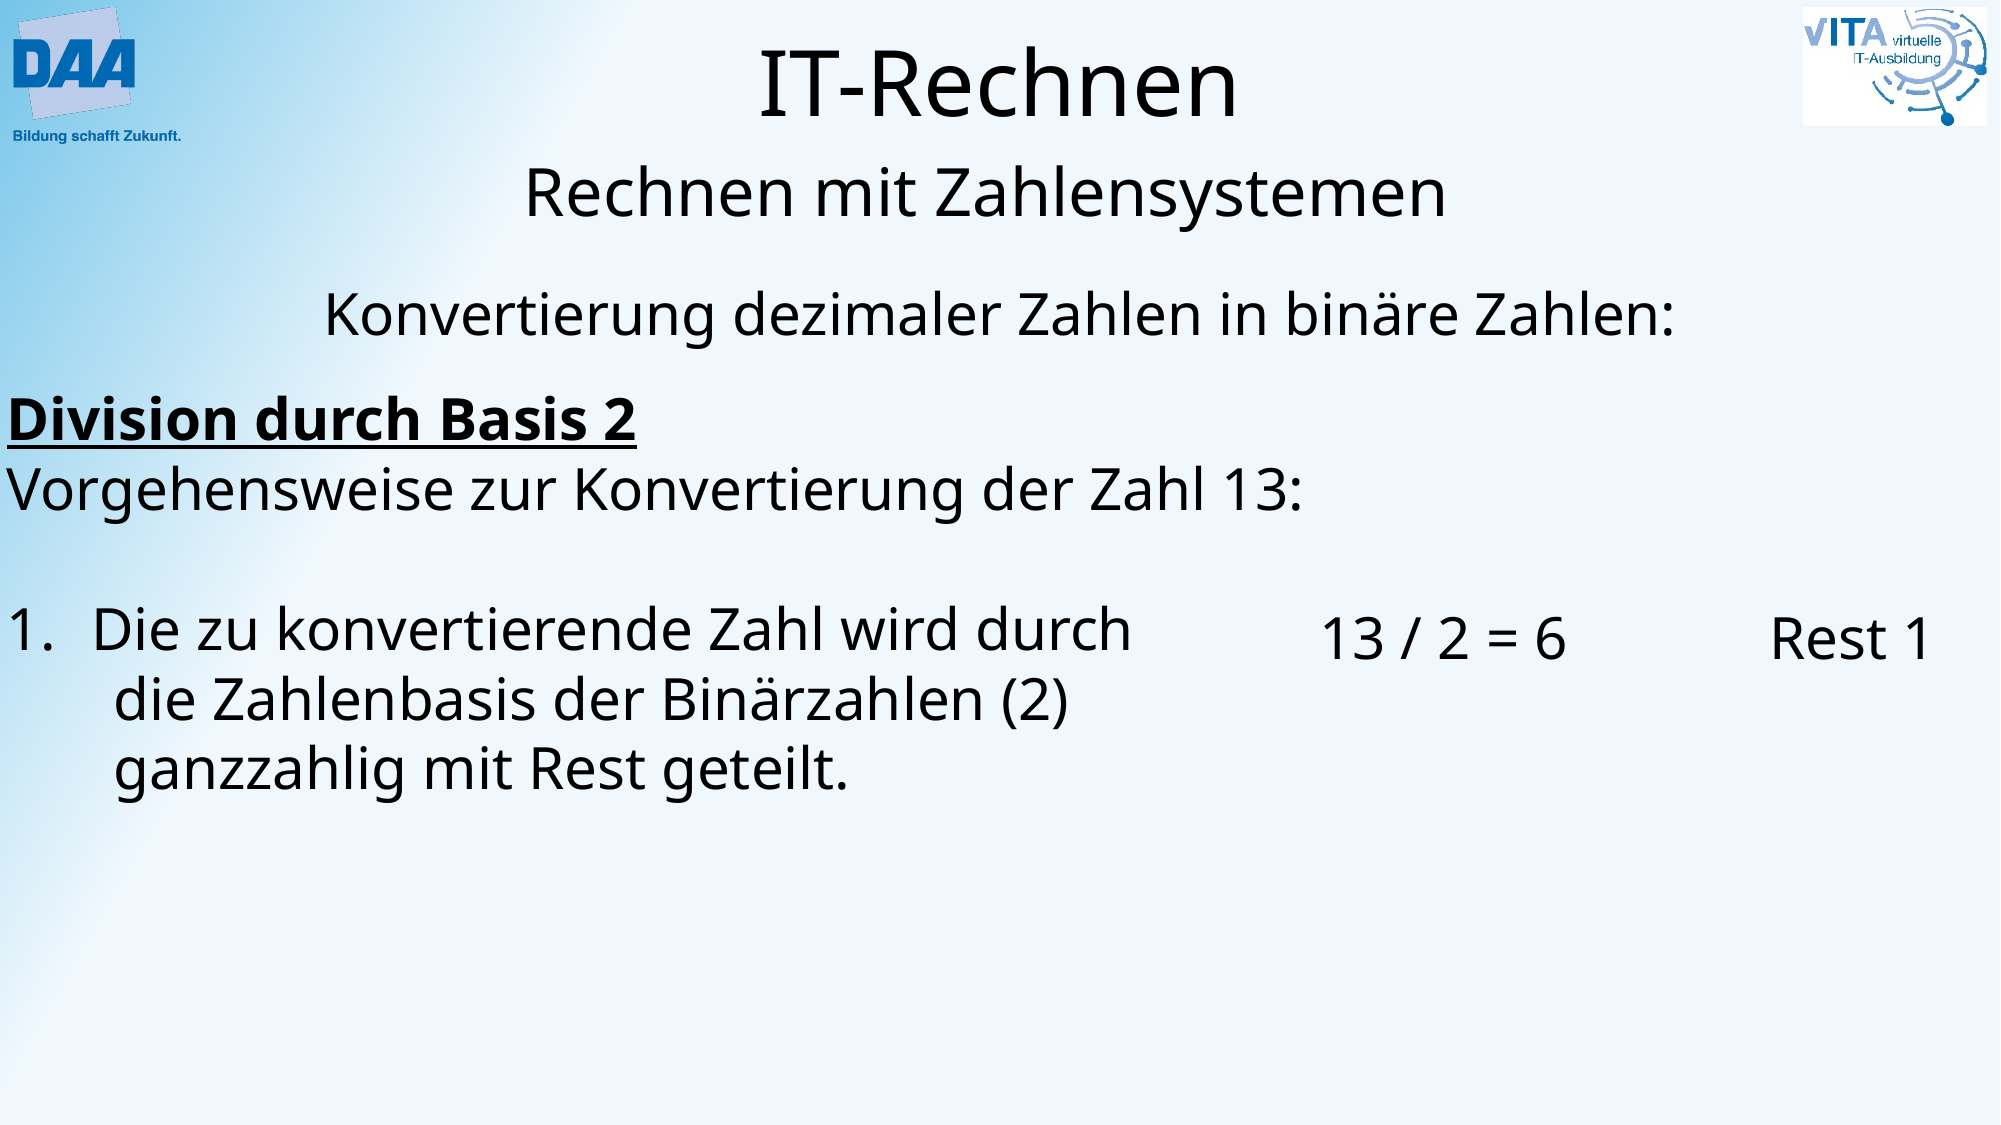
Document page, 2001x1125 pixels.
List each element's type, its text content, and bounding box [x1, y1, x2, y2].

picture [13, 7, 181, 144]
picture [1803, 7, 1987, 126]
text_box Konvertierung dezimaler Zahlen in binäre Zahlen: [0, 269, 2000, 355]
text_box 13 / 2 = 6 Rest 1 [1304, 594, 1951, 679]
text_box Division durch Basis 2 Vorgehensweise zur Konvertierung der Zahl 13: Die zu konvertierende Zahl wird durch die Zahlenbasis der Binärzahlen (2) ganzzahlig mit Rest geteilt. [0, 374, 1372, 809]
